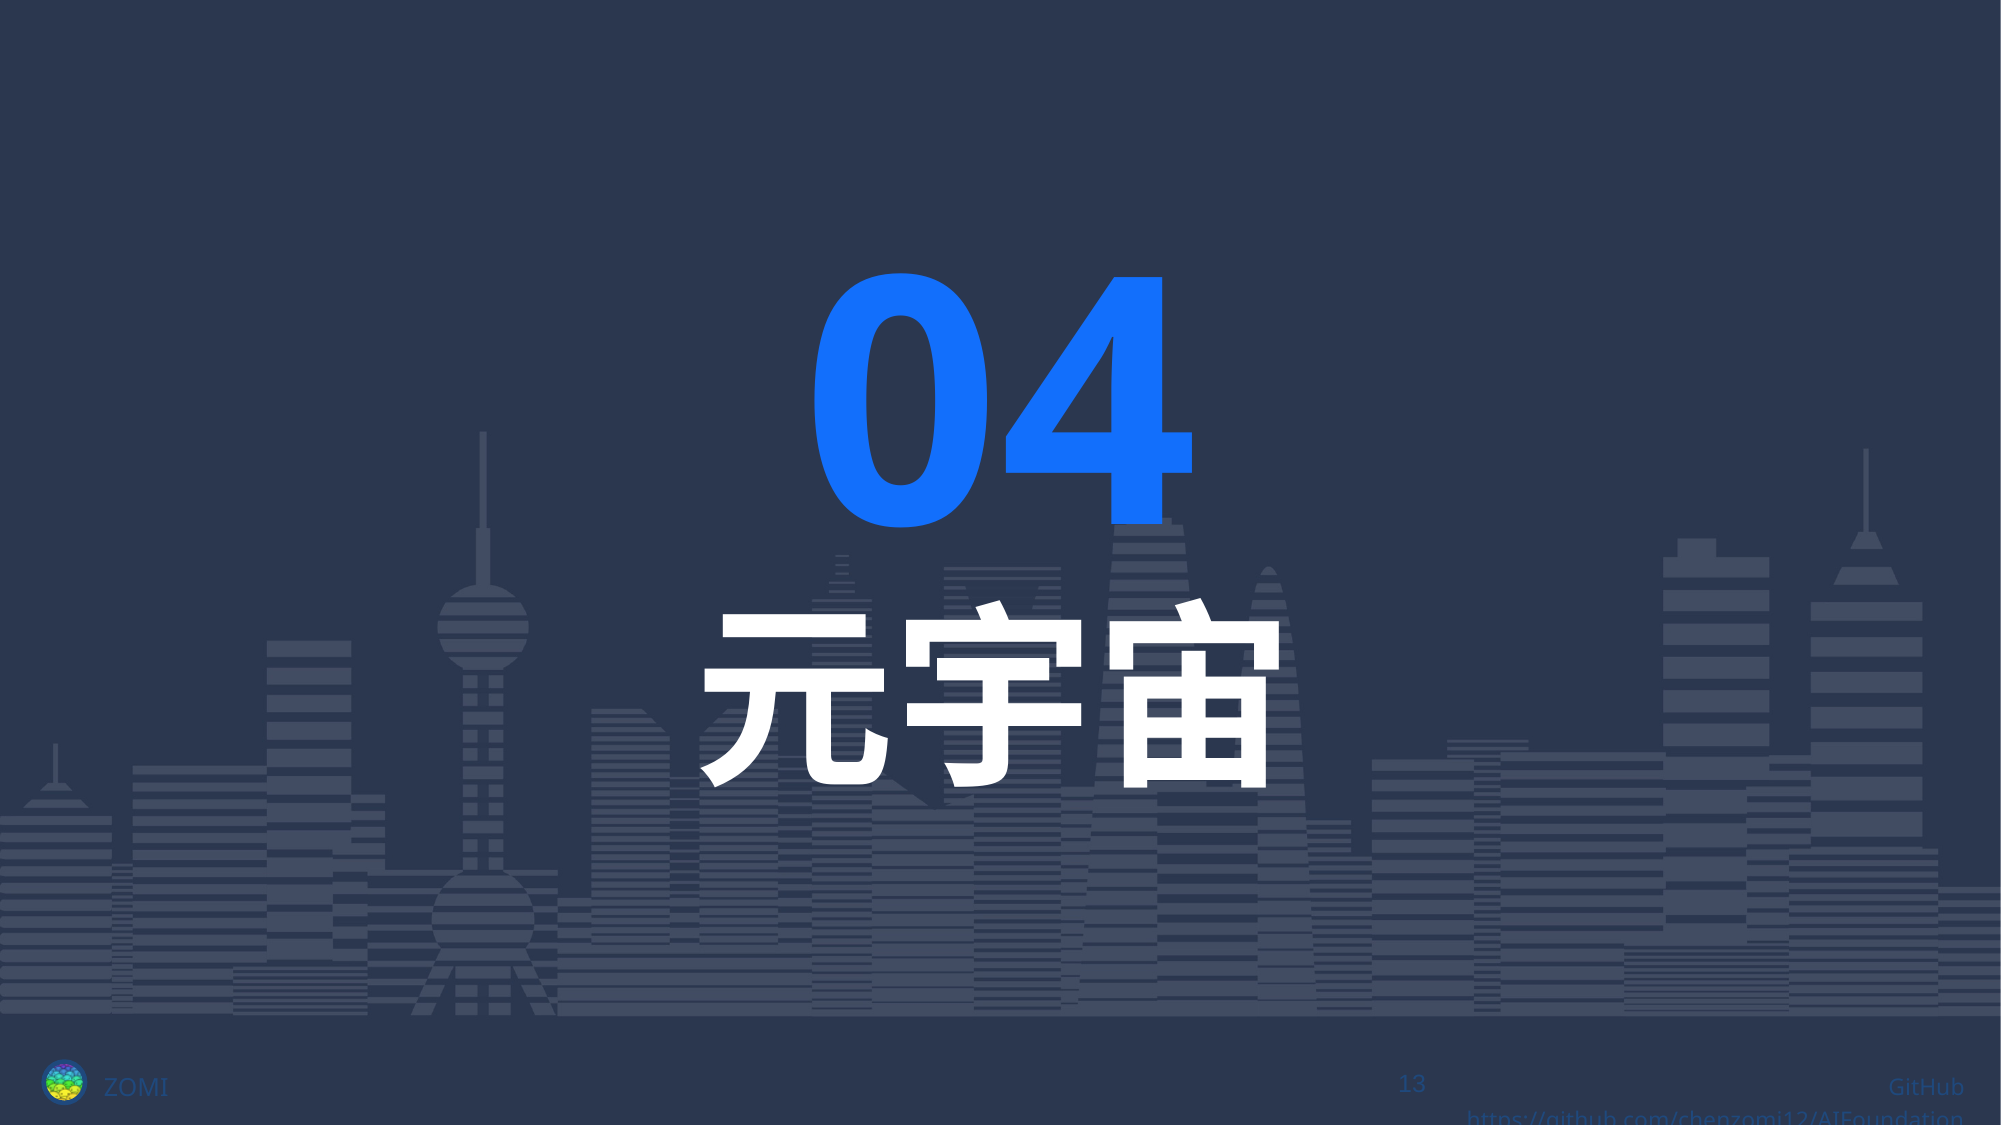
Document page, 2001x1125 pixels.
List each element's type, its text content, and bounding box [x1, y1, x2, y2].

picture [1953, 1117, 1959, 1125]
picture [1548, 1117, 1555, 1125]
picture [1693, 1117, 1699, 1125]
picture [1855, 1117, 1863, 1125]
picture [1720, 1117, 1726, 1125]
picture [1759, 1117, 1765, 1125]
picture [1744, 1117, 1752, 1125]
picture [1652, 1117, 1658, 1125]
picture [1501, 1117, 1508, 1125]
picture [1884, 1117, 1890, 1125]
picture [1938, 1117, 1946, 1125]
picture [1897, 1117, 1904, 1125]
text_box 04 [787, 171, 1213, 394]
picture [0, 0, 2001, 1125]
list 元宇宙 [79, 394, 1910, 986]
picture [1606, 1117, 1613, 1125]
picture [1470, 1117, 1476, 1125]
picture [1578, 1117, 1584, 1125]
picture [1637, 1117, 1645, 1125]
